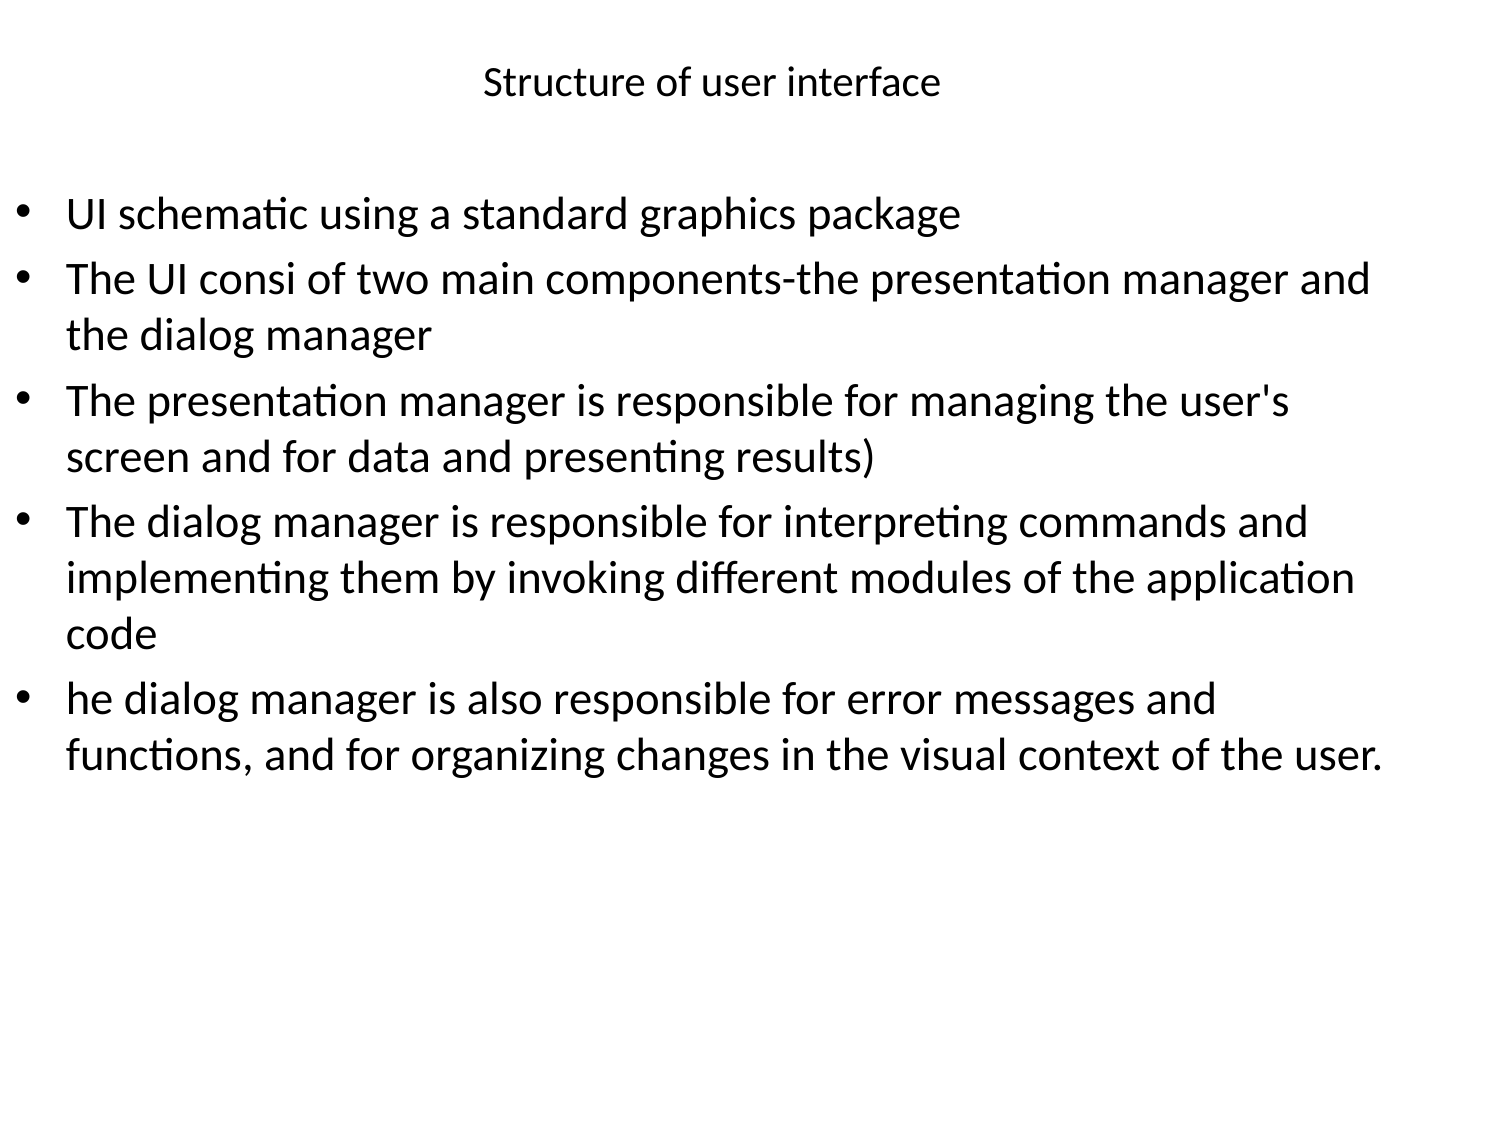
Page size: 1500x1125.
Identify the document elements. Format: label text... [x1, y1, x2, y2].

list UI schematic using a standard graphics package The UI consi of two main components-the presentation manager and the dialog manager The presentation manager is responsible for managing the user's screen and for data and presenting results) The dialog manager is responsible for interpreting commands and implementing them by invoking different modules of the application code he dialog manager is also responsible for error messages and functions, and for organizing changes in the visual context of the user. [0, 174, 1425, 1025]
title Structure of user interface [0, 45, 1425, 113]
